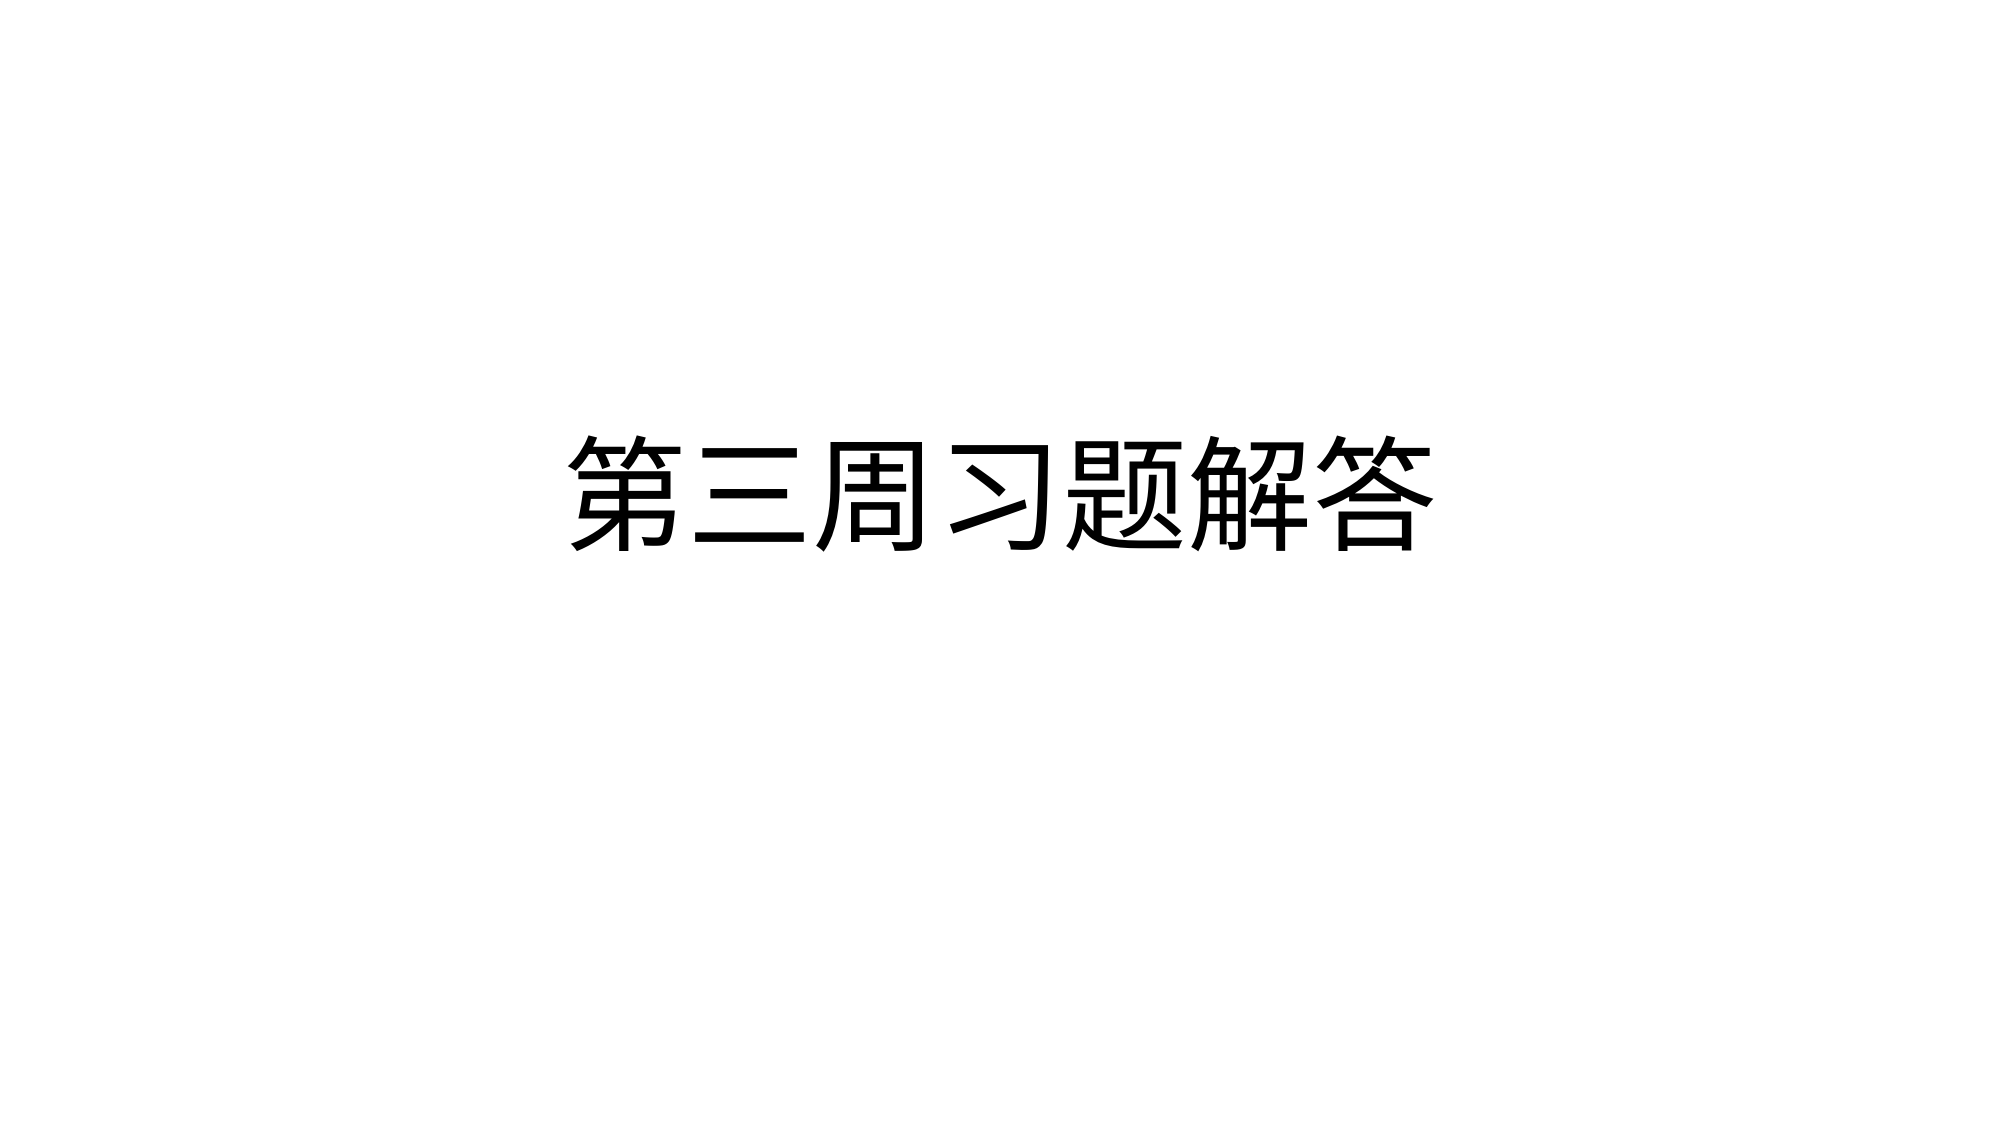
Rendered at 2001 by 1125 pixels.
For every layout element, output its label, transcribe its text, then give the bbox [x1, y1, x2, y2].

title 第三周习题解答 [249, 184, 1750, 576]
